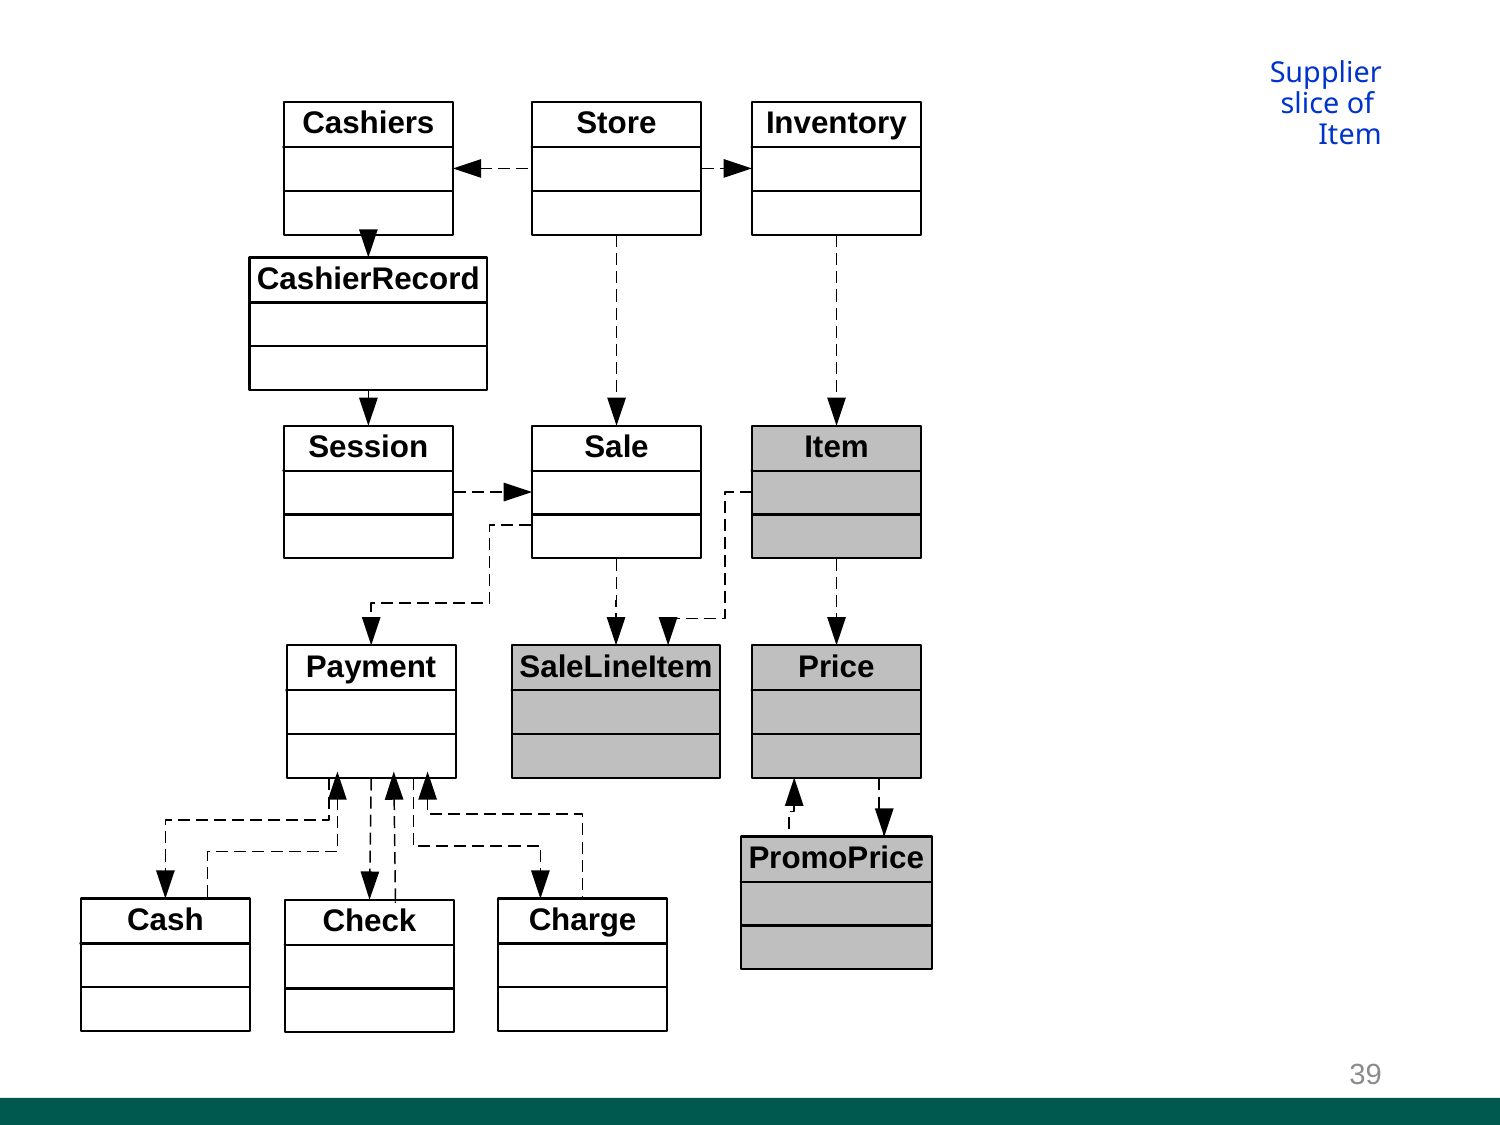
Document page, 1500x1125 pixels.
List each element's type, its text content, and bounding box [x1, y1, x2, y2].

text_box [74, 87, 1038, 1034]
slide_number 39 [1059, 1042, 1397, 1103]
title Supplier slice of Item [103, 18, 1397, 160]
